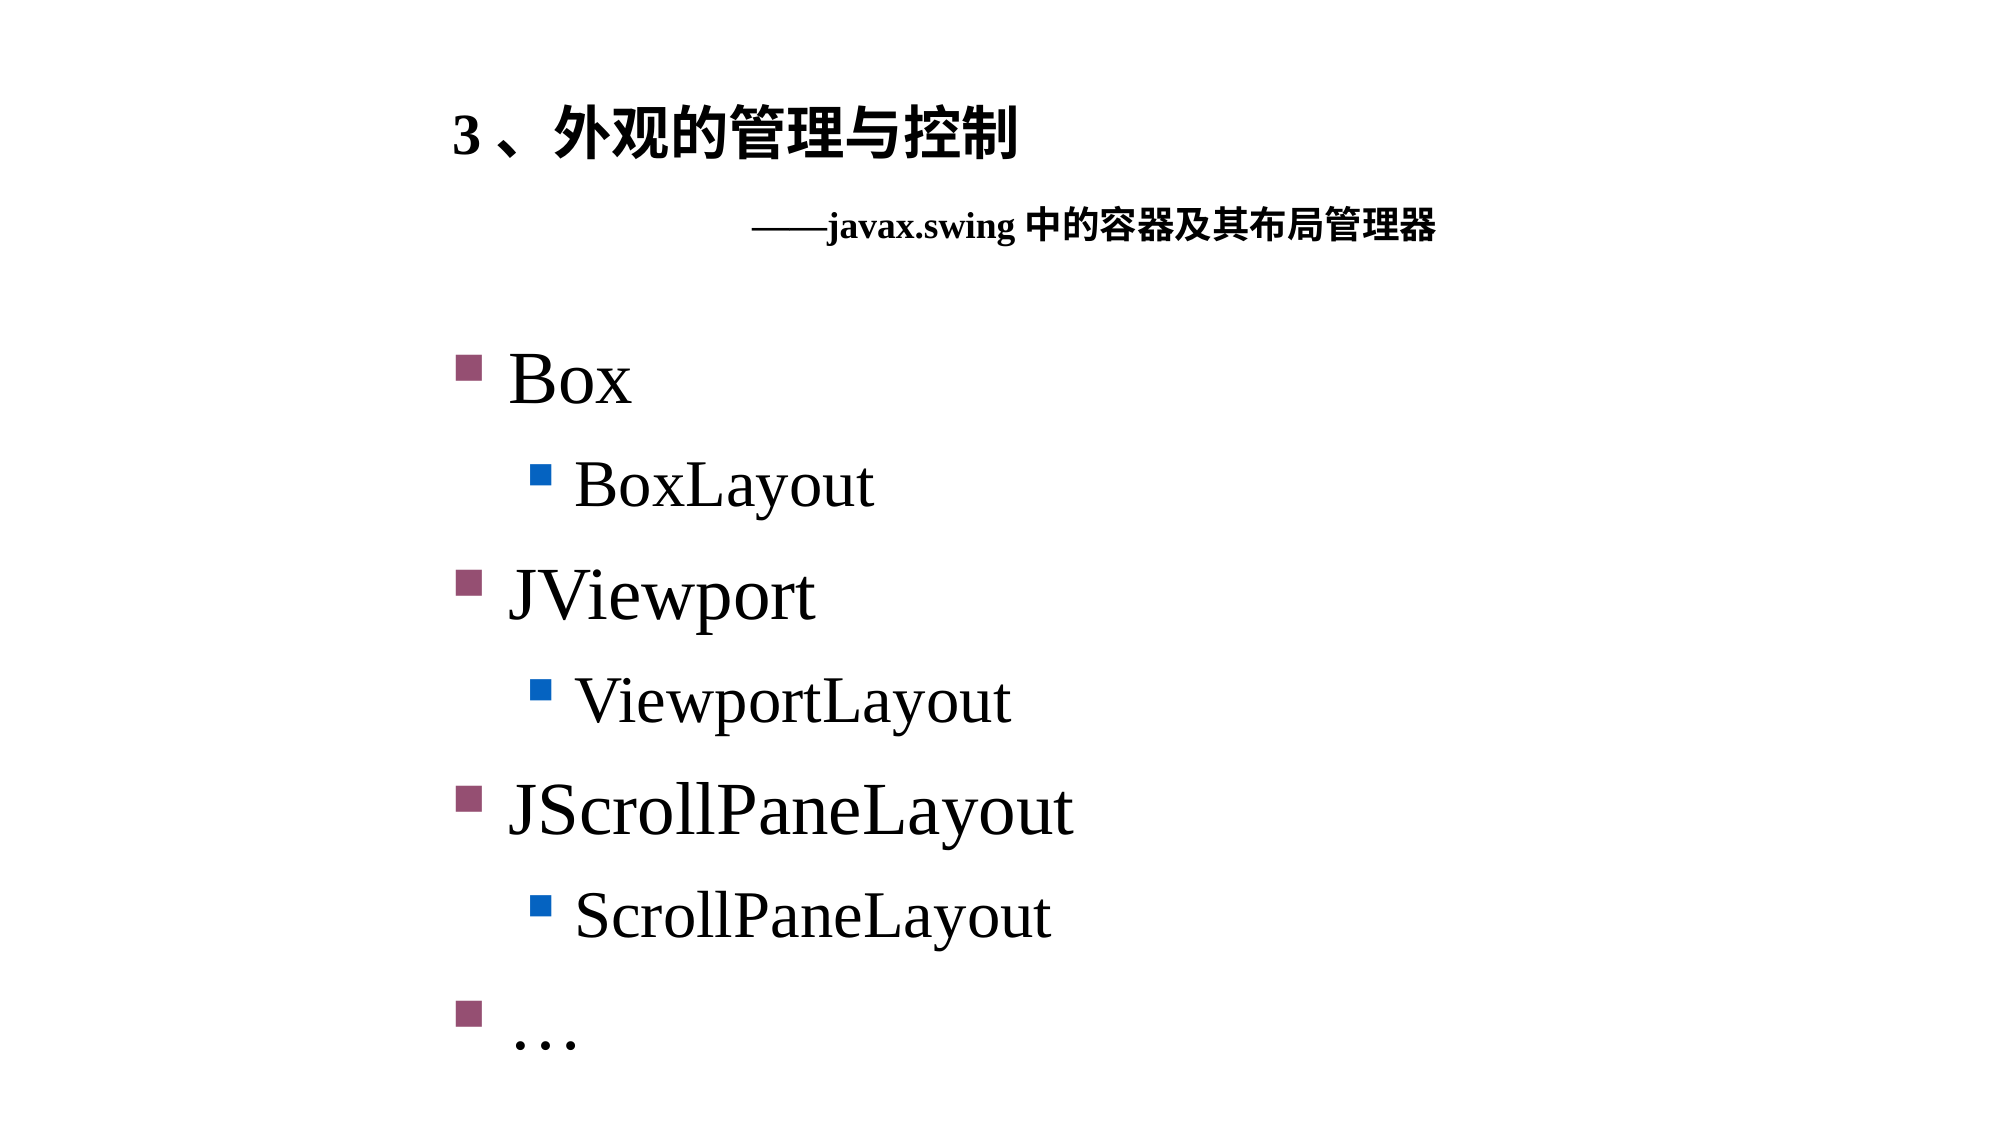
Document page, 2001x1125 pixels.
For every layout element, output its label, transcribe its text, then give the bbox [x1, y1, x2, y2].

text_box 3、外观的管理与控制 ——javax.swing中的容器及其布局管理器 [437, 74, 1700, 258]
text_box Box BoxLayout JViewport ViewportLayout JScrollPaneLayout ScrollPaneLayout … [437, 312, 1638, 1075]
